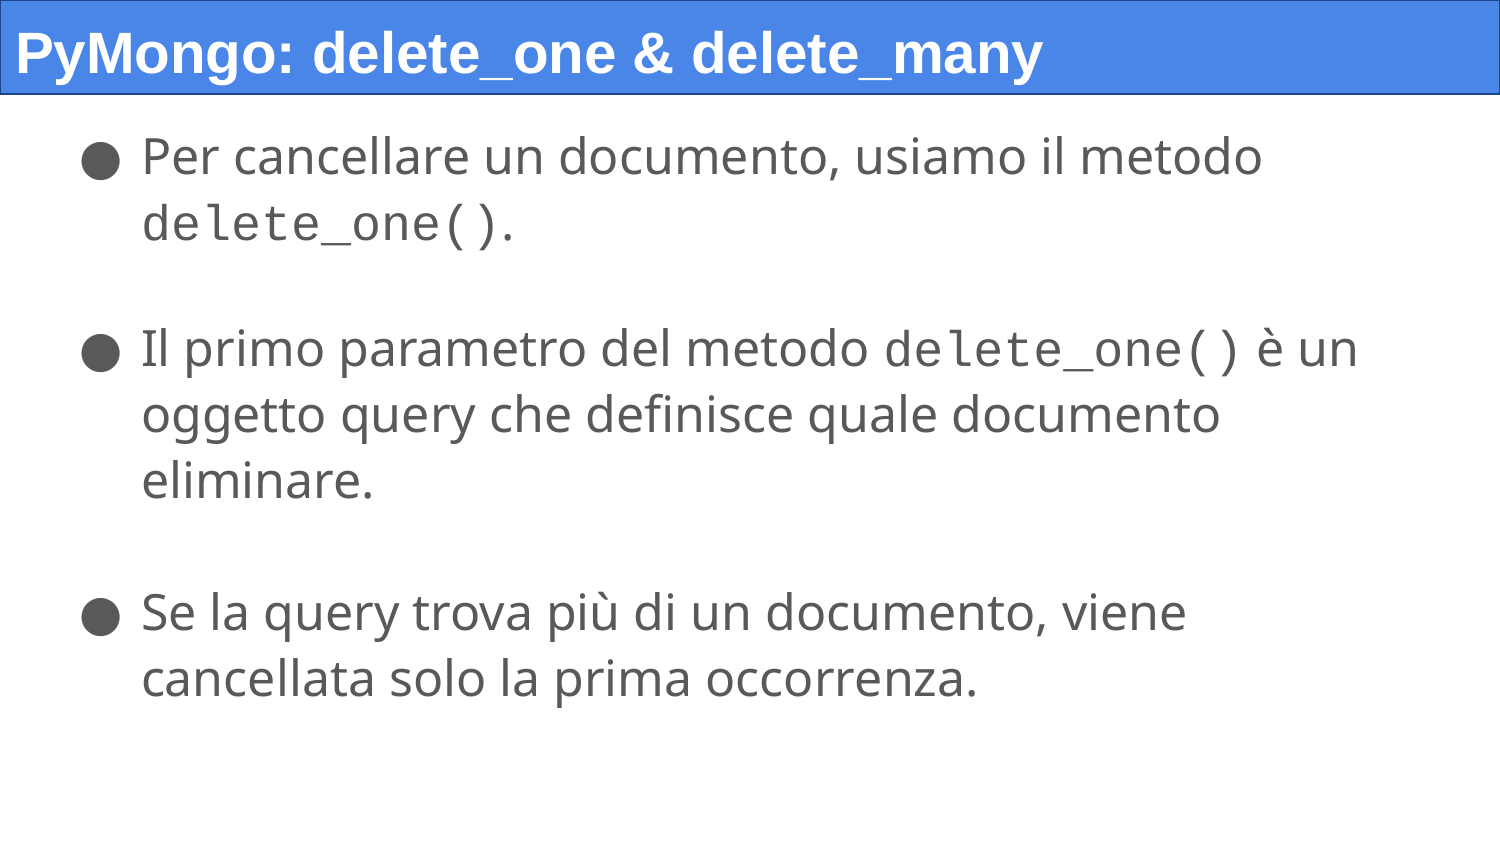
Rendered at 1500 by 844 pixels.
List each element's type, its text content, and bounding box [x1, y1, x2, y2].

list Per cancellare un documento, usiamo il metodo delete_one(). Il primo parametro del metodo delete_one() è un oggetto query che definisce quale documento eliminare. Se la query trova più di un documento, viene cancellata solo la prima occorrenza. [51, 103, 1449, 798]
title PyMongo: delete_one & delete_many [0, 0, 1500, 94]
